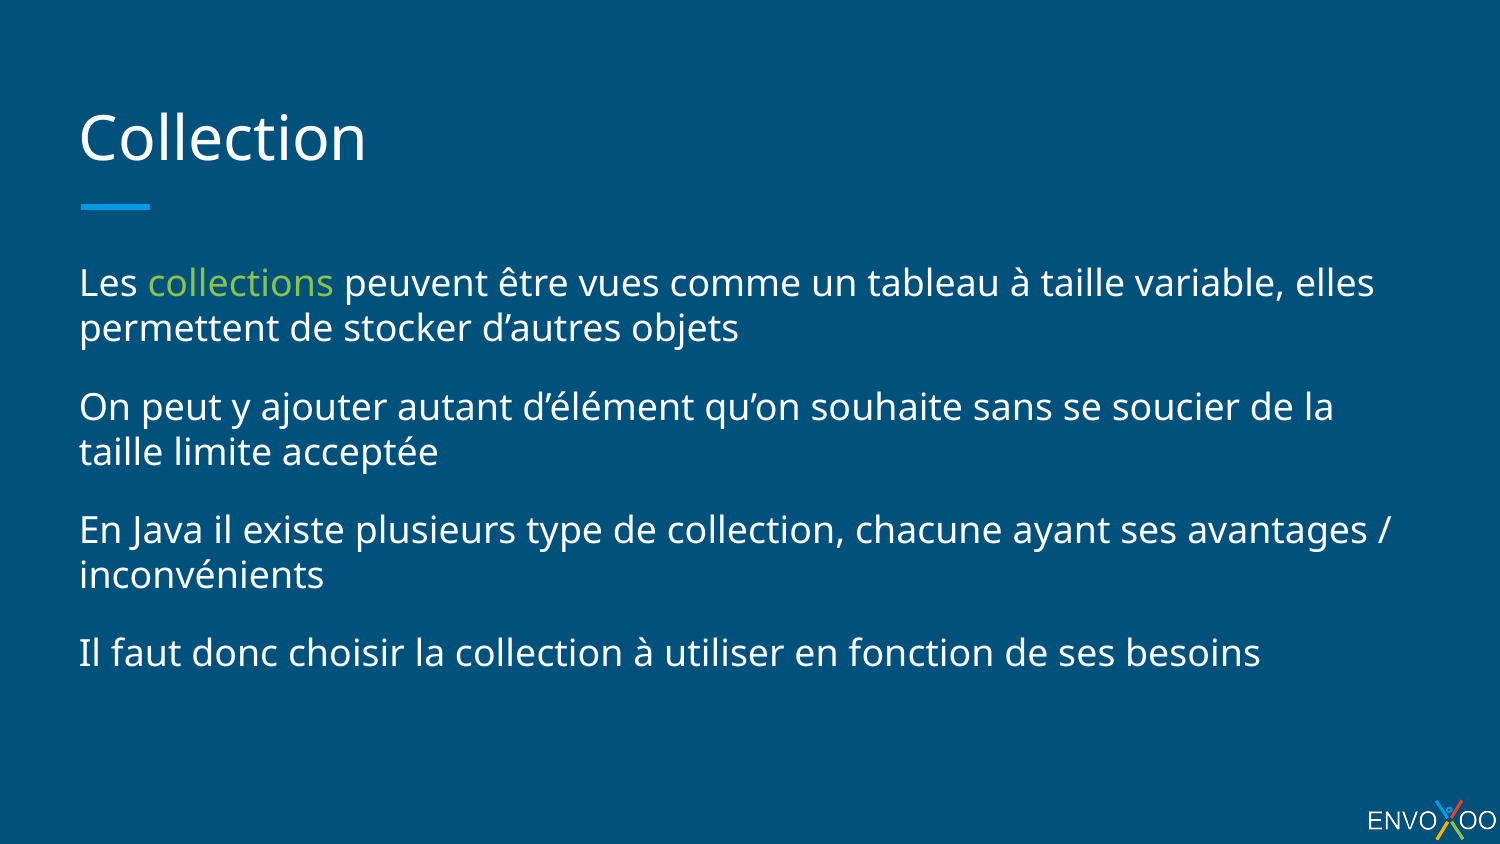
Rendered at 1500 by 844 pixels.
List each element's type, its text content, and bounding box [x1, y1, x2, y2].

title Collection [63, 75, 1437, 188]
picture [1452, 822, 1463, 838]
picture [1370, 812, 1382, 829]
list Les collections peuvent être vues comme un tableau à taille variable, elles permettent de stocker d’autres objets On peut y ajouter autant d’élément qu’on souhaite sans se soucier de la taille limite acceptée En Java il existe plusieurs type de collection, chacune ayant ses avantages / inconvénients Il faut donc choisir la collection à utiliser en fonction de ses besoins [63, 244, 1437, 788]
picture [1451, 800, 1462, 818]
picture [1437, 822, 1448, 840]
